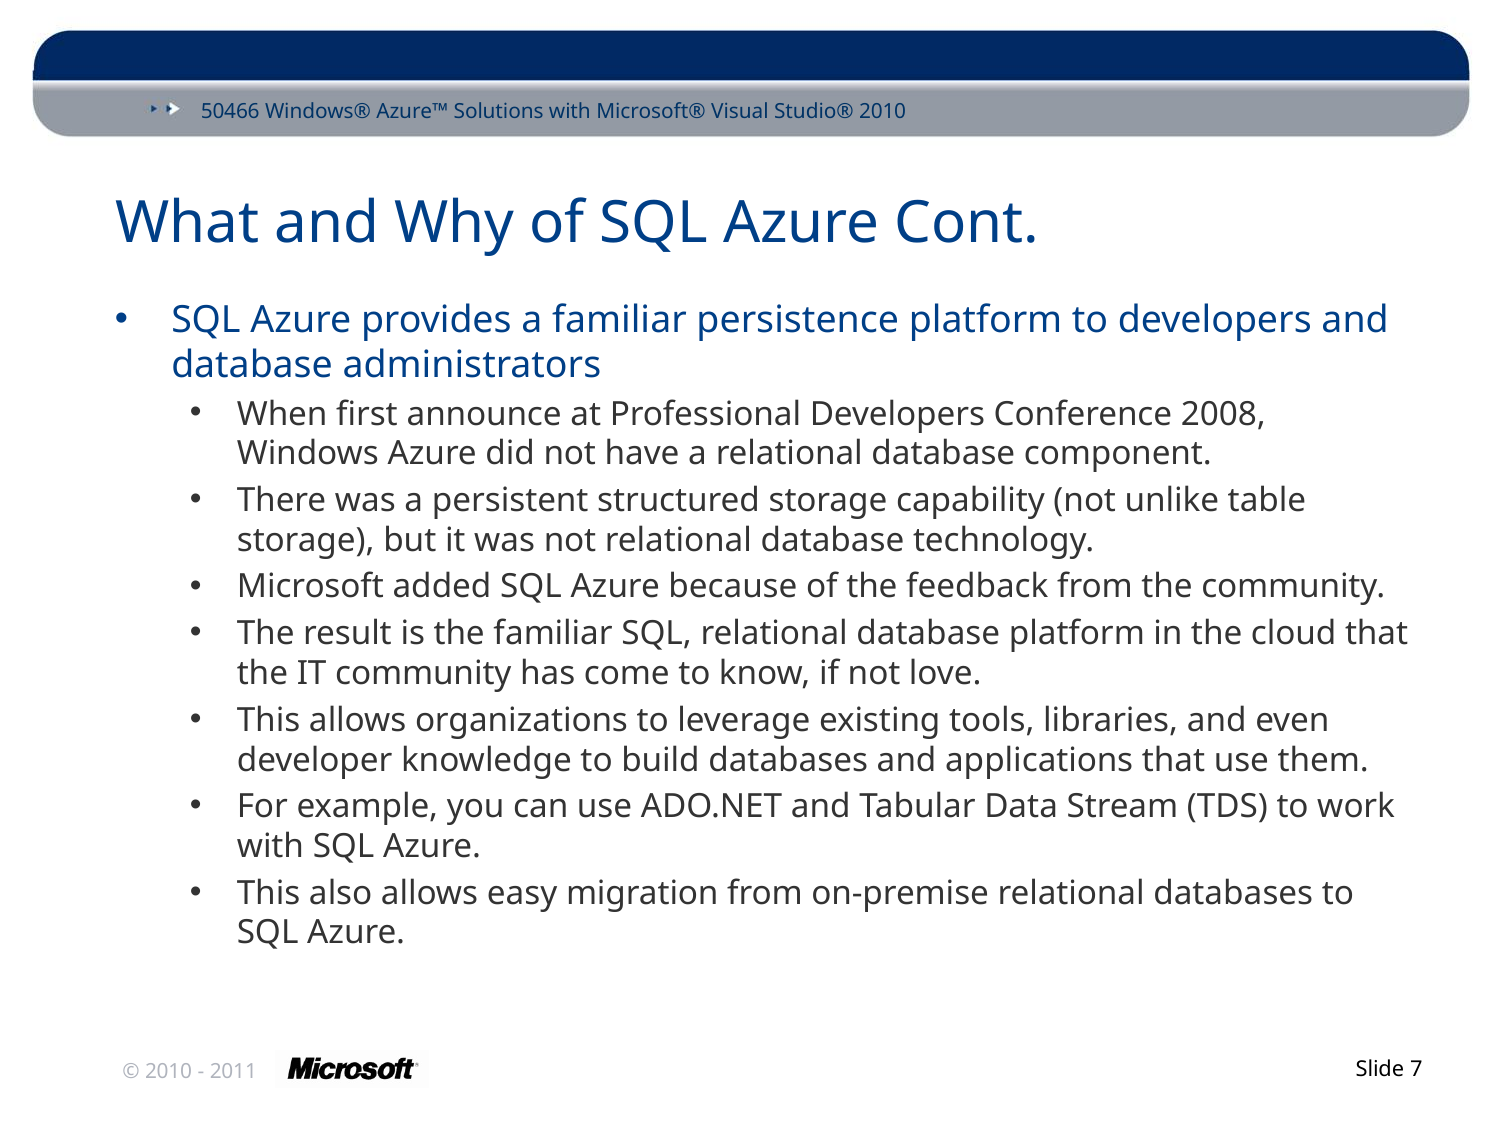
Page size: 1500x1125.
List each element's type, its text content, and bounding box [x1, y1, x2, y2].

picture [0, 1, 1500, 159]
picture [275, 1050, 429, 1088]
list SQL Azure provides a familiar persistence platform to developers and database administrators When first announce at Professional Developers Conference 2008, Windows Azure did not have a relational database component. There was a persistent structured storage capability (not unlike table storage), but it was not relational database technology. Microsoft added SQL Azure because of the feedback from the community. The result is the familiar SQL, relational database platform in the cloud that the IT community has come to know, if not love. This allows organizations to leverage existing tools, libraries, and even developer knowledge to build databases and applications that use them. For example, you can use ADO.NET and Tabular Data Stream (TDS) to work with SQL Azure. This also allows easy migration from on-premise relational databases to SQL Azure. [99, 287, 1433, 1025]
title What and Why of SQL Azure Cont. [100, 143, 1433, 262]
